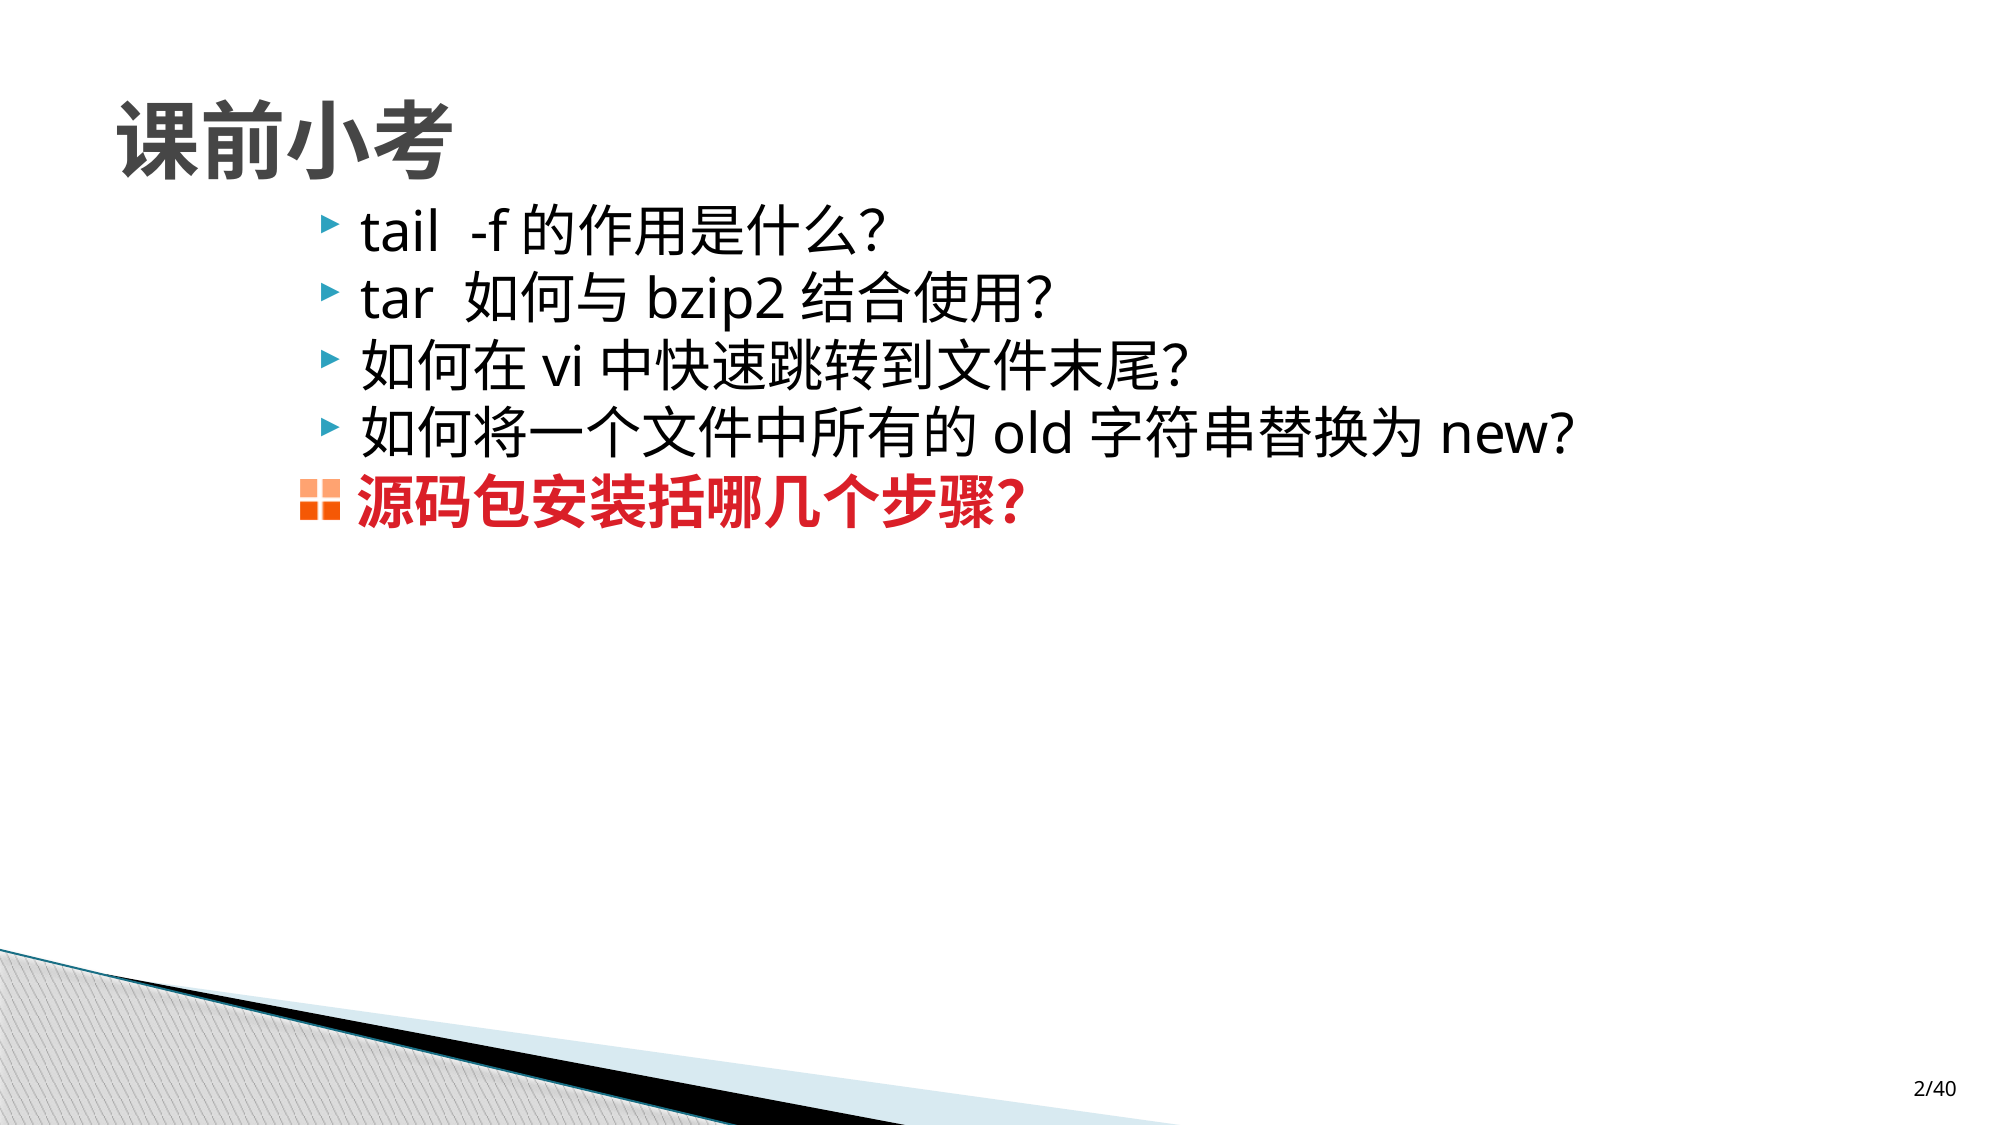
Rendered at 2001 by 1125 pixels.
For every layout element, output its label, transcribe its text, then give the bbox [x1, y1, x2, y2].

picture [299, 479, 340, 521]
title 课前小考 [99, 45, 1900, 233]
slide_number 2/40 [1891, 1051, 1972, 1112]
list tail -f的作用是什么？ tar 如何与bzip2结合使用？ 如何在vi中快速跳转到文件末尾？ 如何将一个文件中所有的old字符串替换为new? 源码包安装括哪几个步骤？ [285, 233, 1680, 1032]
